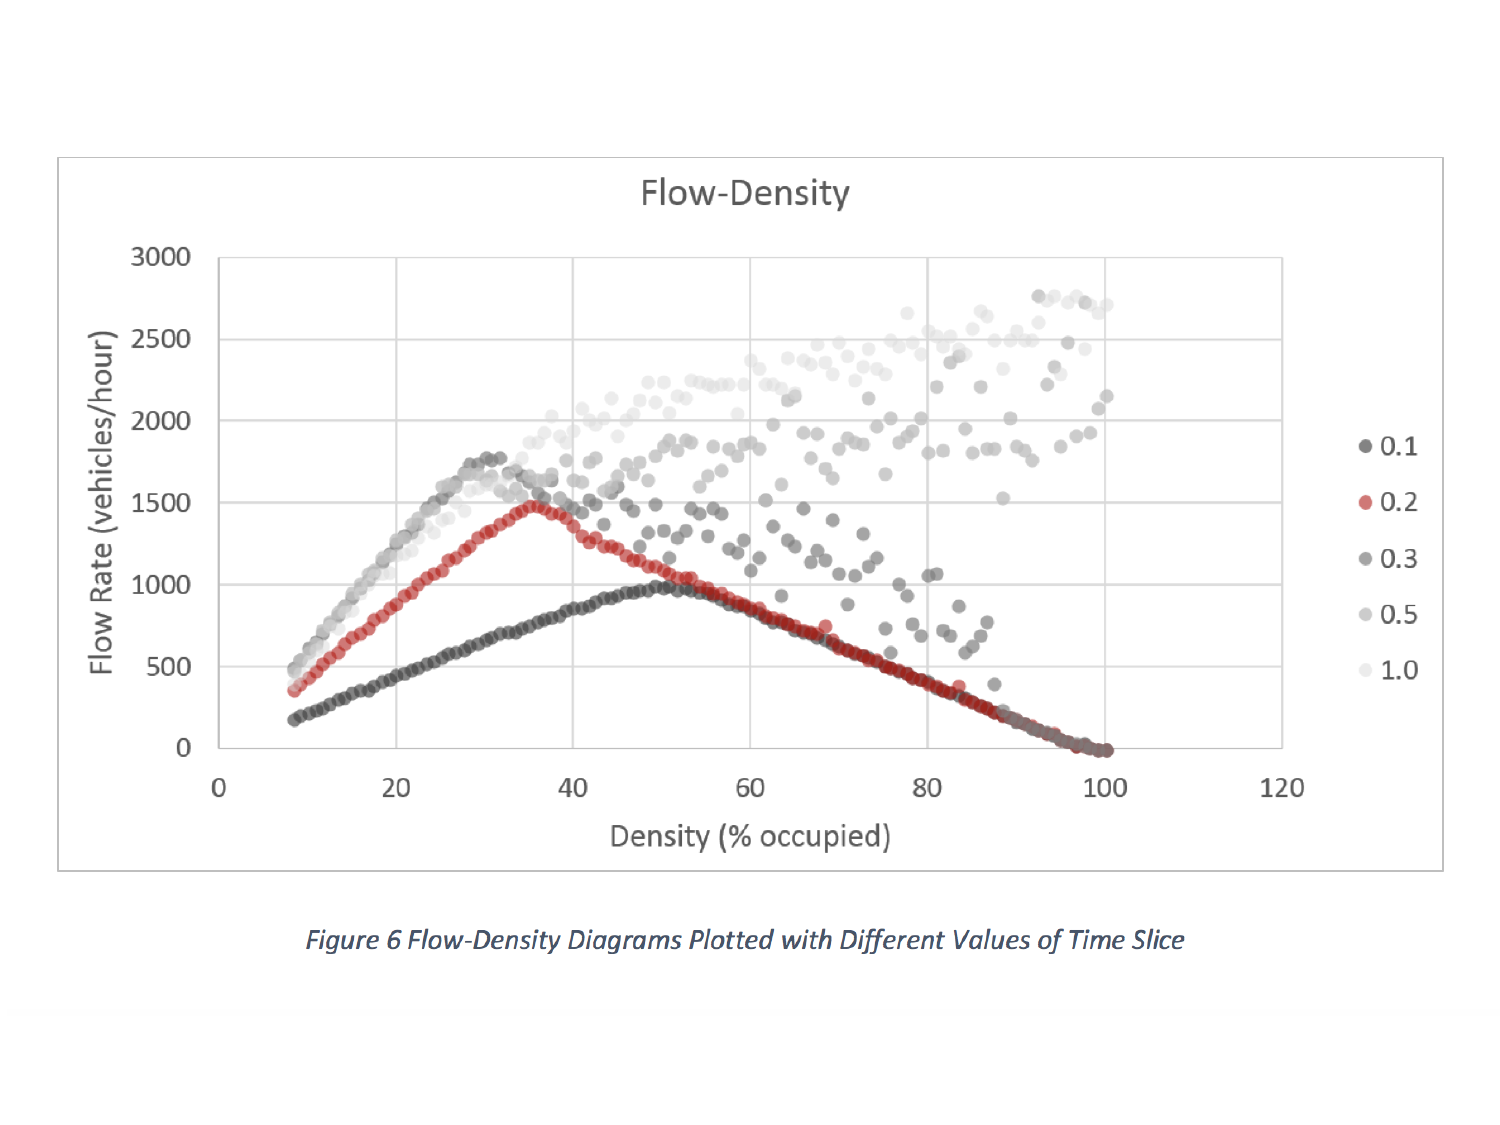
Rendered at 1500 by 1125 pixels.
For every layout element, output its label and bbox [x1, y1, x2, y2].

picture [6, 107, 1500, 1017]
